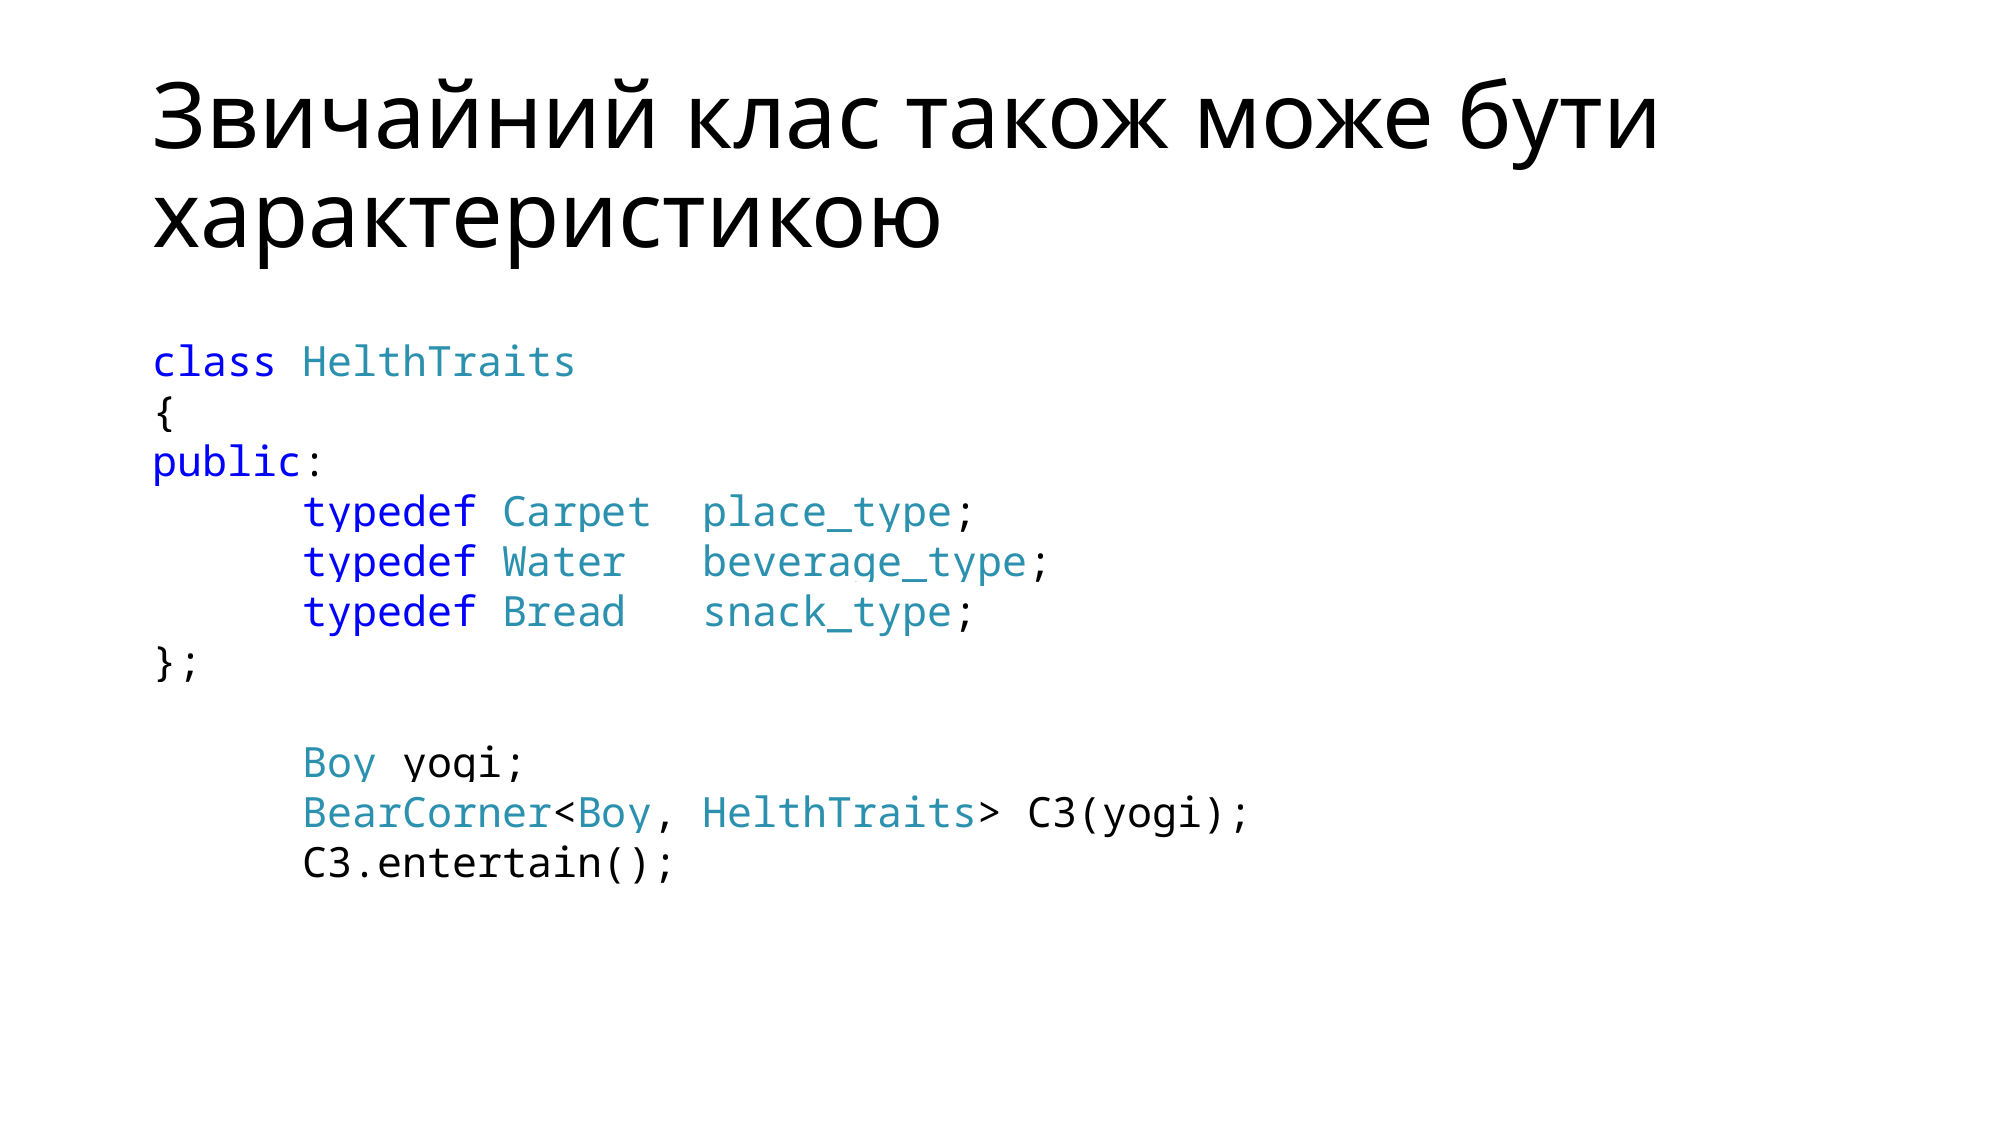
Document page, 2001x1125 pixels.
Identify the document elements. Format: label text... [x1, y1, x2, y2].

title Звичайний клас також може бути характеристикою [137, 59, 1863, 278]
text_box class HelthTraits { public: typedef Carpet place_type; typedef Water beverage_type; typedef Bread snack_type; }; Boy yogi; BearCorner<Boy, HelthTraits> C3(yogi); C3.entertain(); [137, 327, 1889, 893]
